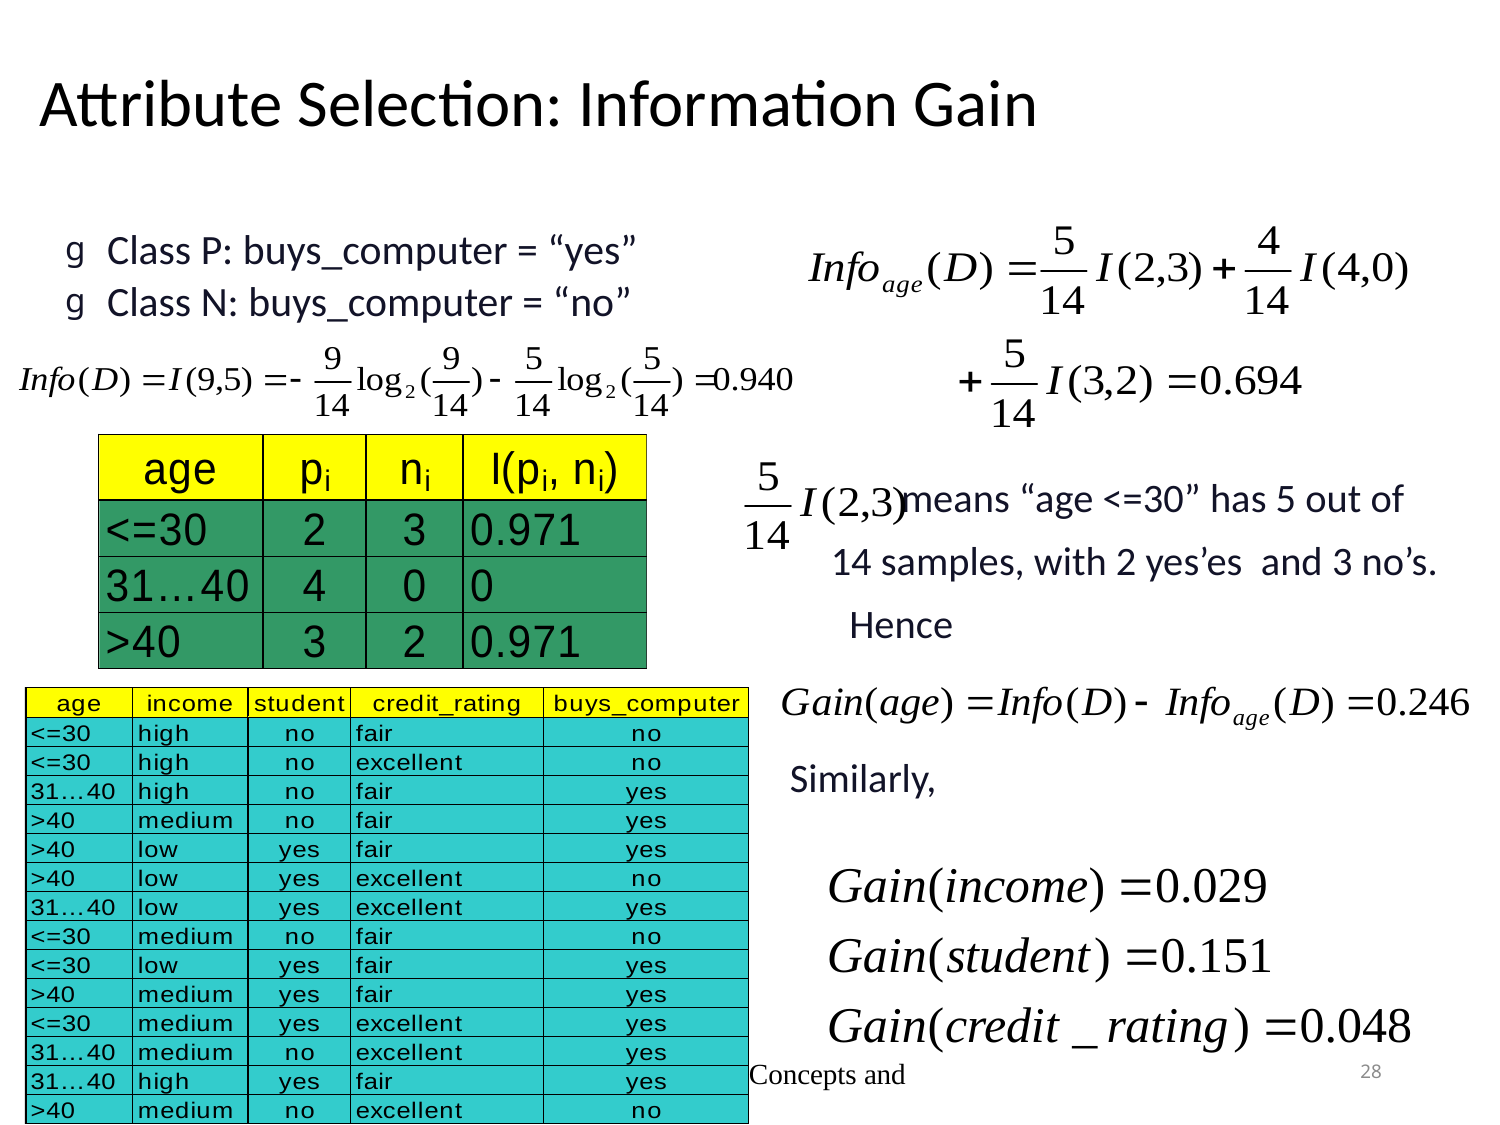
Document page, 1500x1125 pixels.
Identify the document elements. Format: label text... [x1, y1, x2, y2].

title Attribute Selection: Information Gain [24, 50, 1463, 150]
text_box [737, 449, 914, 560]
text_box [24, 687, 750, 1125]
footer Data Mining: Concepts and Techniques [750, 1042, 929, 1103]
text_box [12, 337, 800, 424]
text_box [97, 433, 649, 670]
slide_number 28 [993, 1059, 1397, 1103]
list means “age <=30” has 5 out of 14 samples, with 2 yes’es and 3 no’s. Hence Similarly, [774, 739, 1457, 813]
list Class P: buys_computer = “yes” Class N: buys_computer = “no” [50, 424, 732, 488]
list Class P: buys_computer = “yes” Class N: buys_computer = “no” [50, 224, 732, 337]
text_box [799, 212, 1416, 438]
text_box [824, 862, 1415, 1059]
list means “age <=30” has 5 out of 14 samples, with 2 yes’es and 3 no’s. Hence Similarly, [774, 450, 1457, 674]
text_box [774, 674, 1476, 739]
